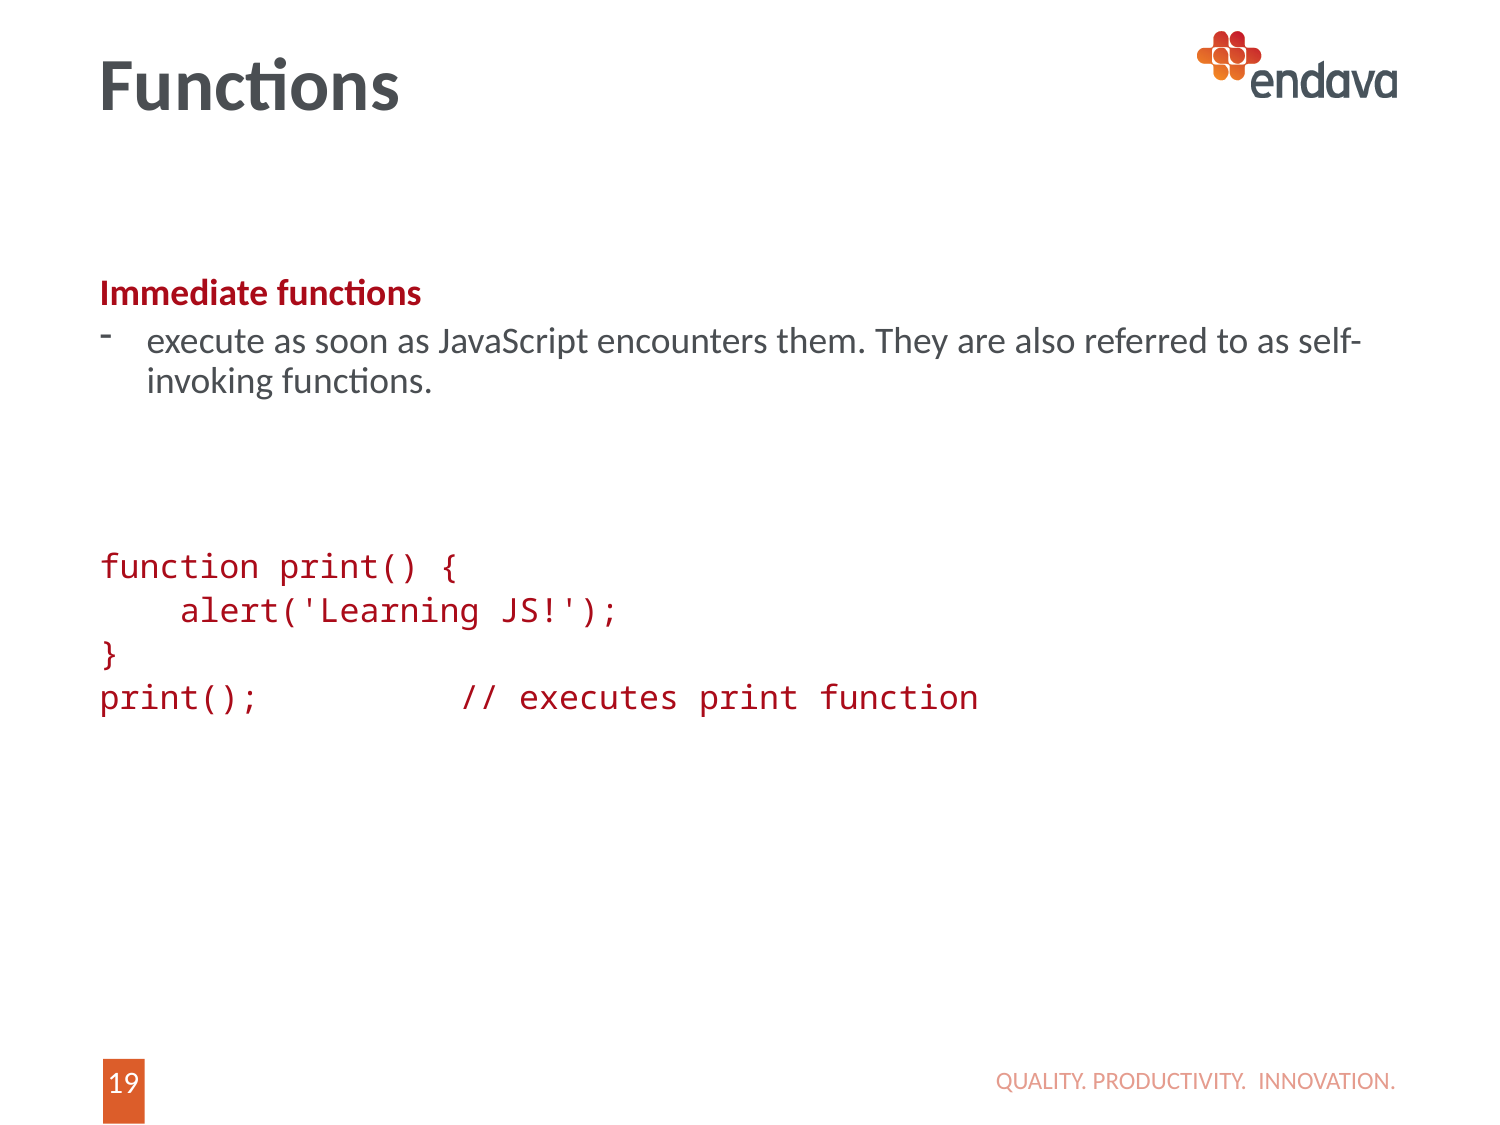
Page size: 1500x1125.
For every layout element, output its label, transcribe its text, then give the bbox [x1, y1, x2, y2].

picture [1197, 31, 1397, 98]
title Functions [99, 38, 1148, 218]
slide_number QUALITY. PRODUCTIVITY. INNOVATION. [939, 1049, 1397, 1110]
list Immediate functions execute as soon as JavaScript encounters them. They are also referred to as self-invoking functions. function print() { alert('Learning JS!'); } print(); // executes print function [99, 265, 1397, 987]
